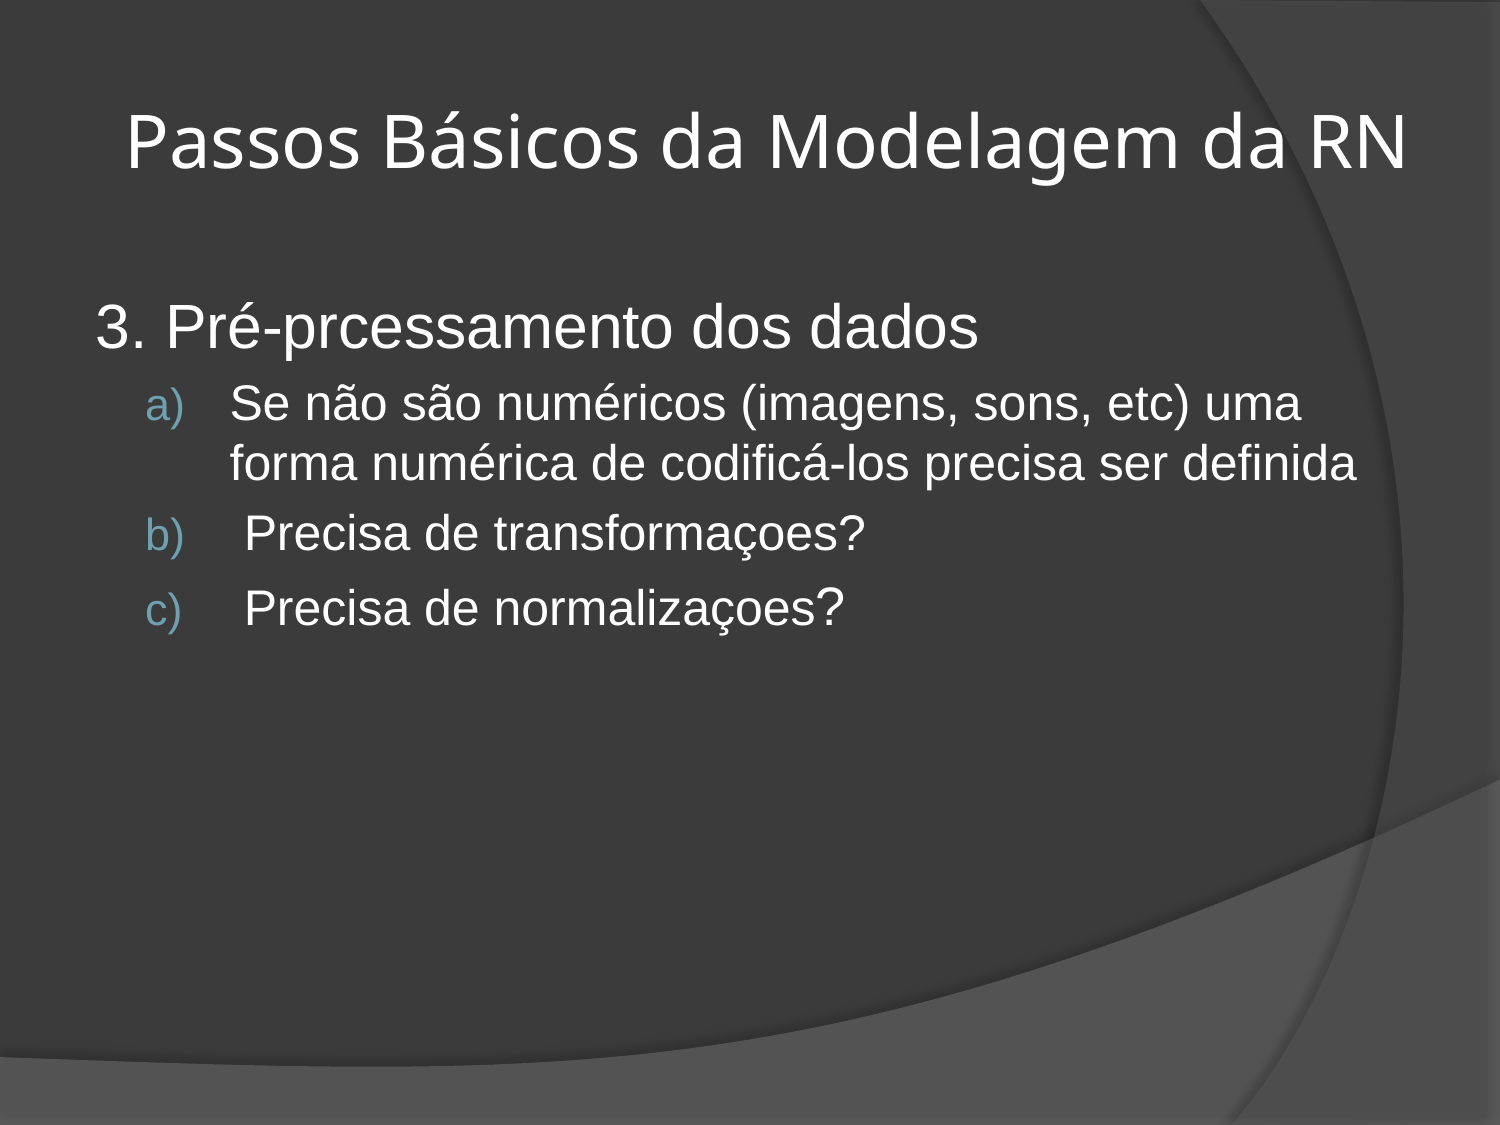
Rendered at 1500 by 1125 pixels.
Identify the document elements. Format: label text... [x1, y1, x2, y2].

title Passos Básicos da Modelagem da RN [75, 45, 1418, 233]
list 3. Pré-prcessamento dos dados Se não são numéricos (imagens, sons, etc) uma forma numérica de codificá-los precisa ser definida Precisa de transformaçoes? Precisa de normalizaçoes? [75, 243, 1424, 1071]
